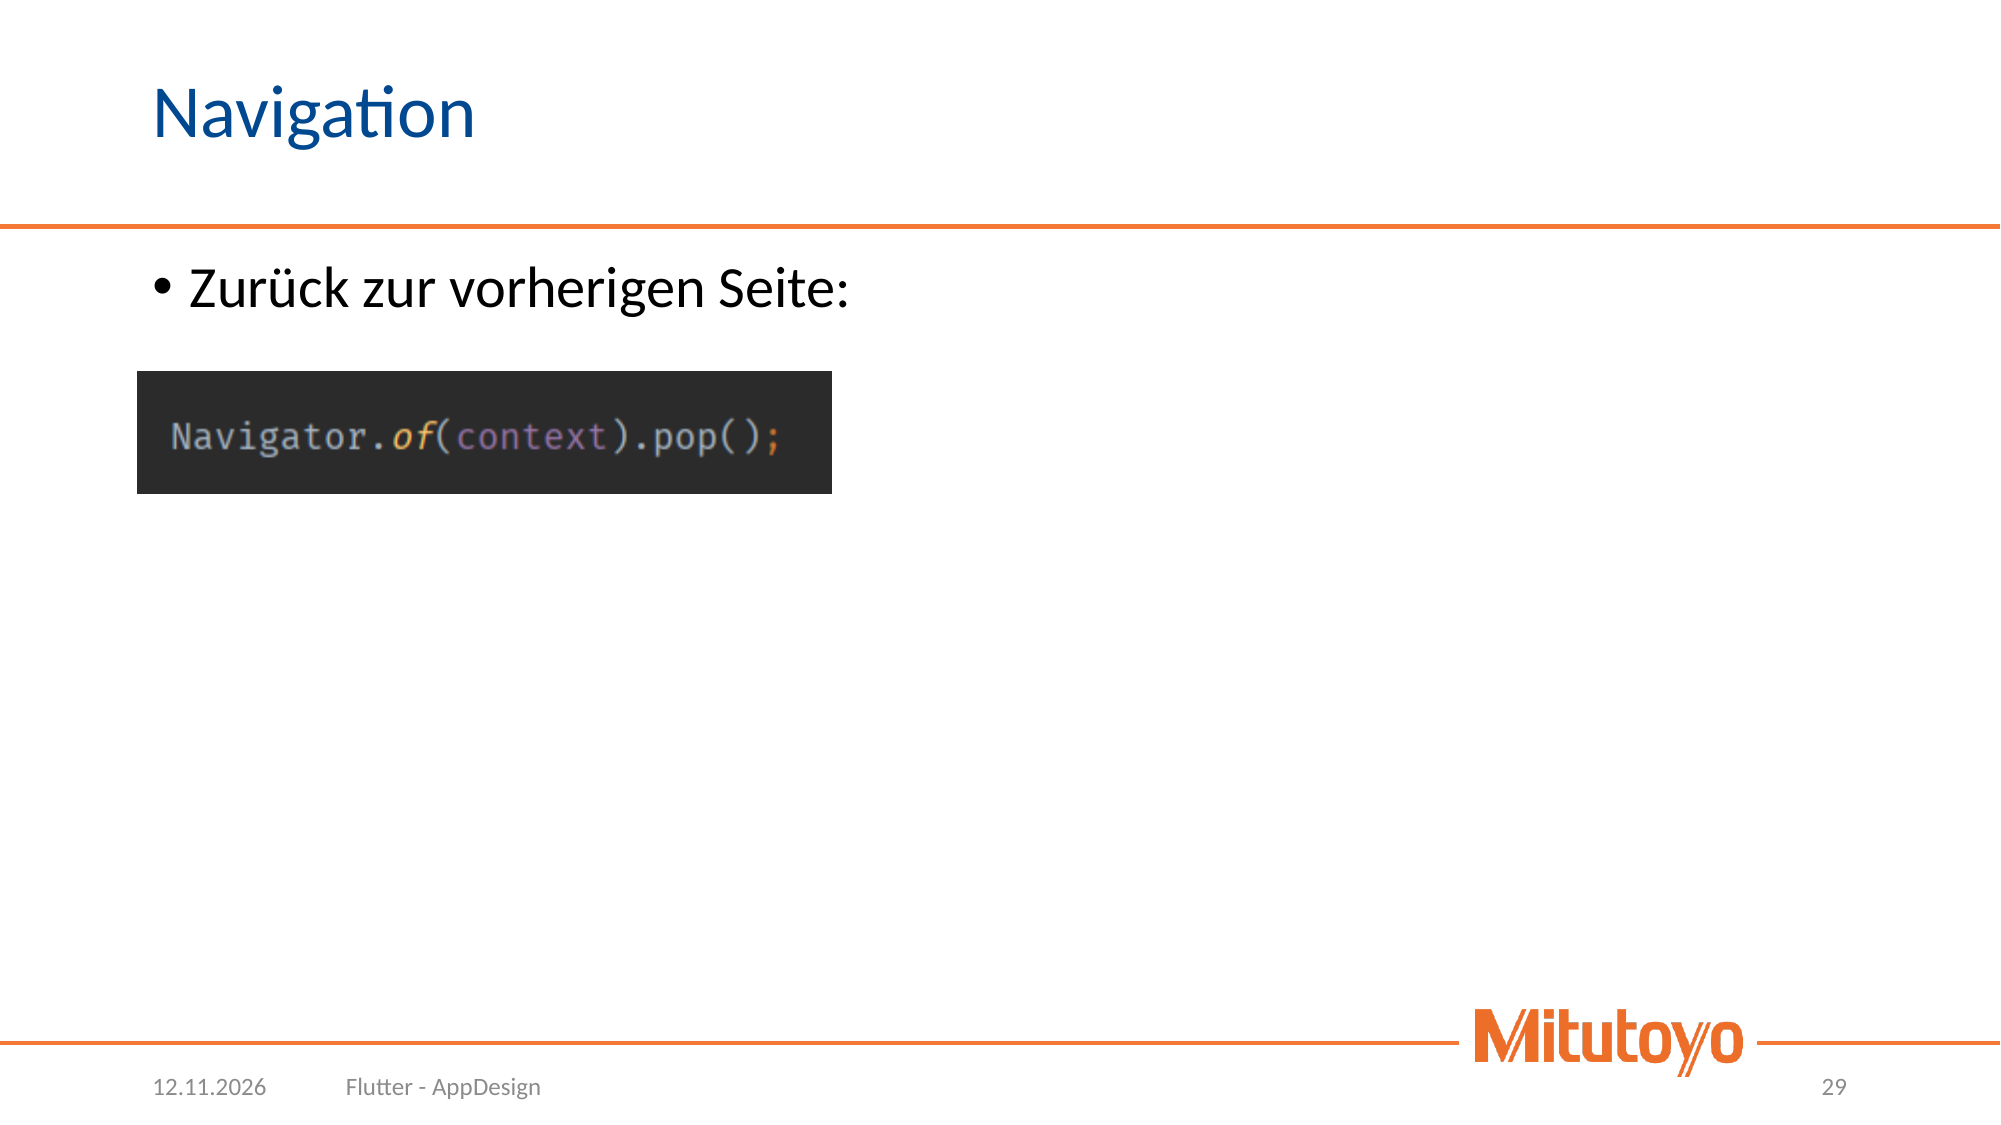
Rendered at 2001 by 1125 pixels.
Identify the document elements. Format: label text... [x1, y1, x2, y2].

picture [137, 371, 832, 494]
title Navigation [137, 24, 1863, 203]
picture [1475, 1012, 1744, 1077]
footer Flutter - AppDesign [330, 1055, 1721, 1116]
slide_number 29 [1743, 1055, 1863, 1116]
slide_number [137, 1055, 313, 1116]
list Zurück zur vorherigen Seite: [137, 249, 1863, 1012]
